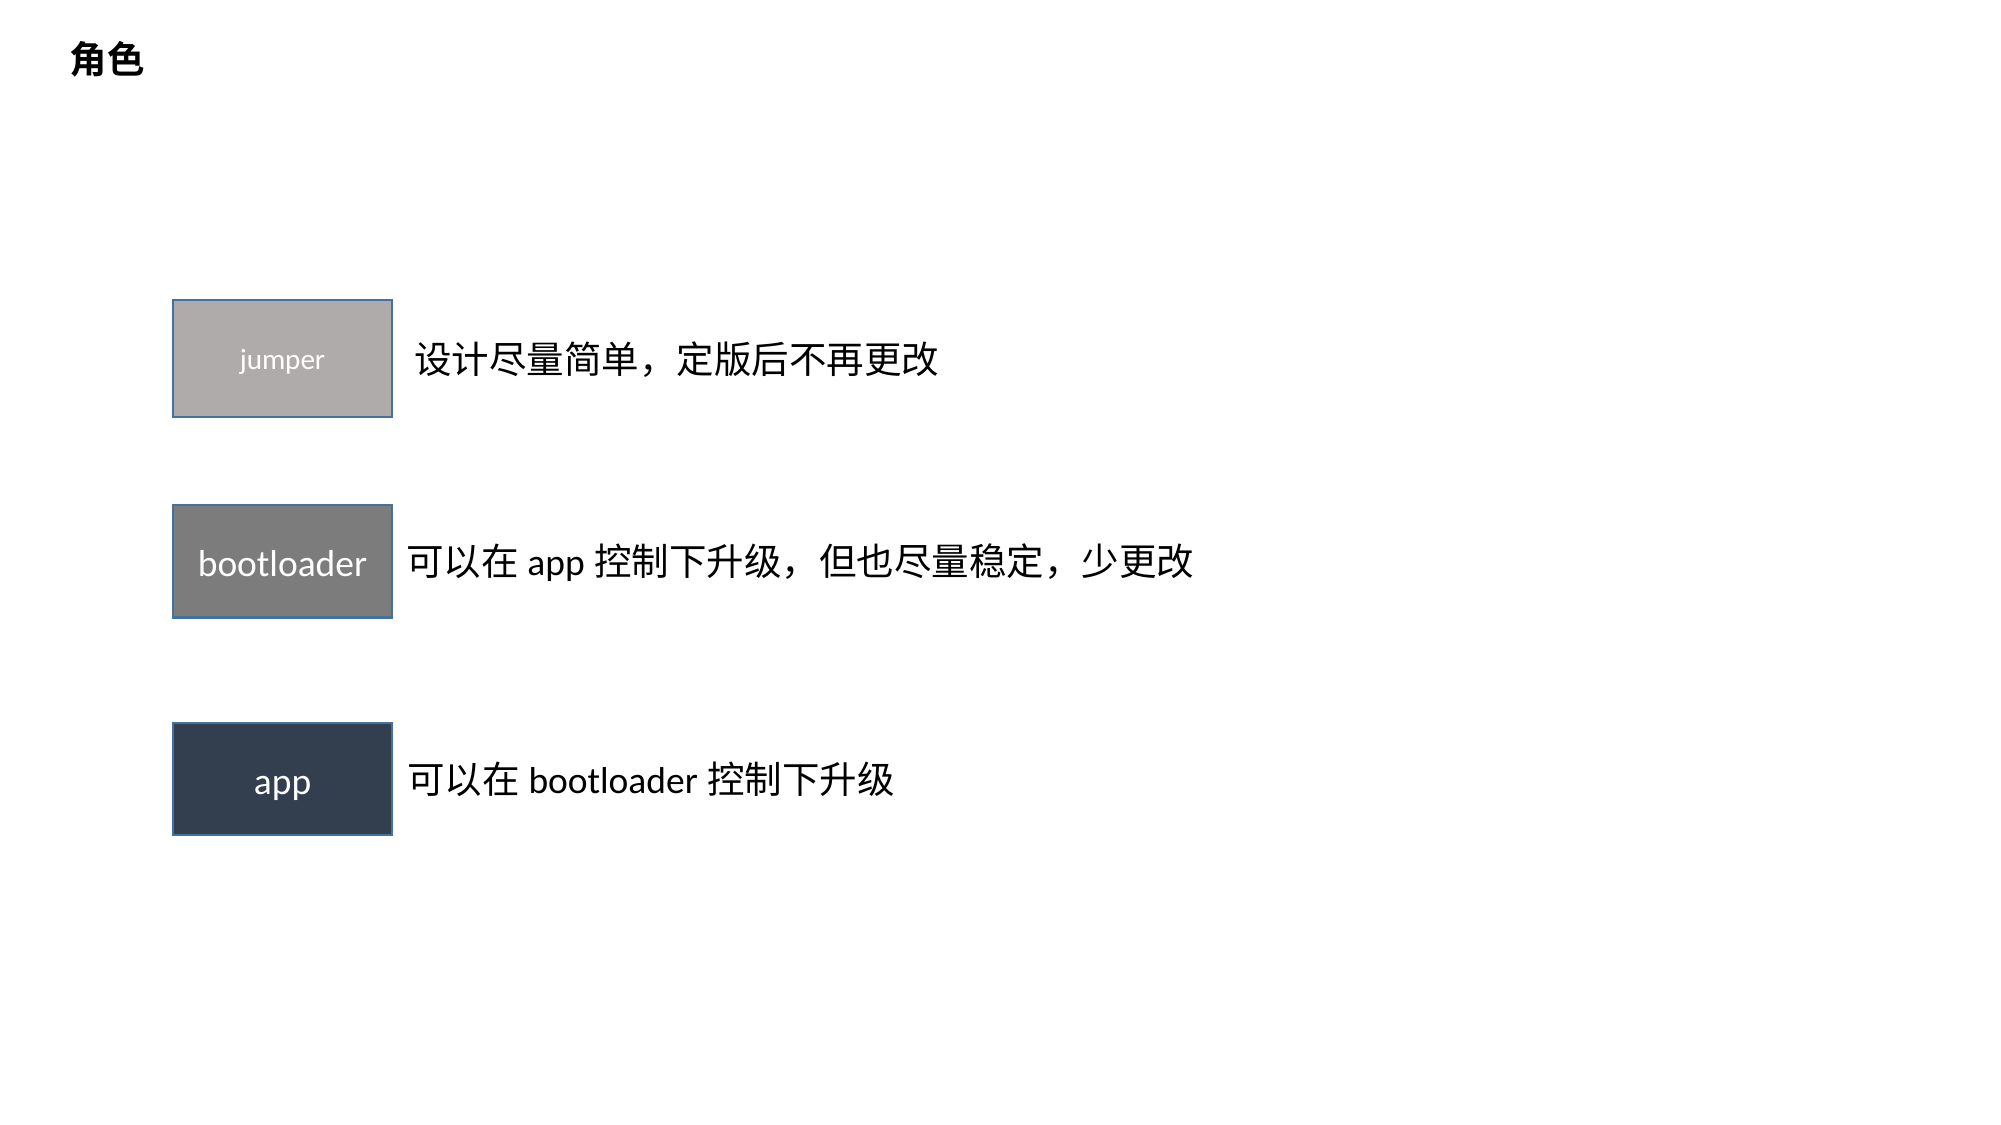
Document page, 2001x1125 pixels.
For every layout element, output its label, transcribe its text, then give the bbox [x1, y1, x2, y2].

text_box 可以在app控制下升级，但也尽量稳定，少更改 [391, 530, 1209, 591]
text_box 可以在bootloader控制下升级 [392, 748, 910, 809]
text_box jumper [172, 299, 393, 418]
text_box 设计尽量简单，定版后不再更改 [399, 328, 955, 388]
text_box bootloader [172, 504, 393, 619]
text_box 角色 [55, 28, 1120, 89]
text_box app [172, 722, 393, 836]
